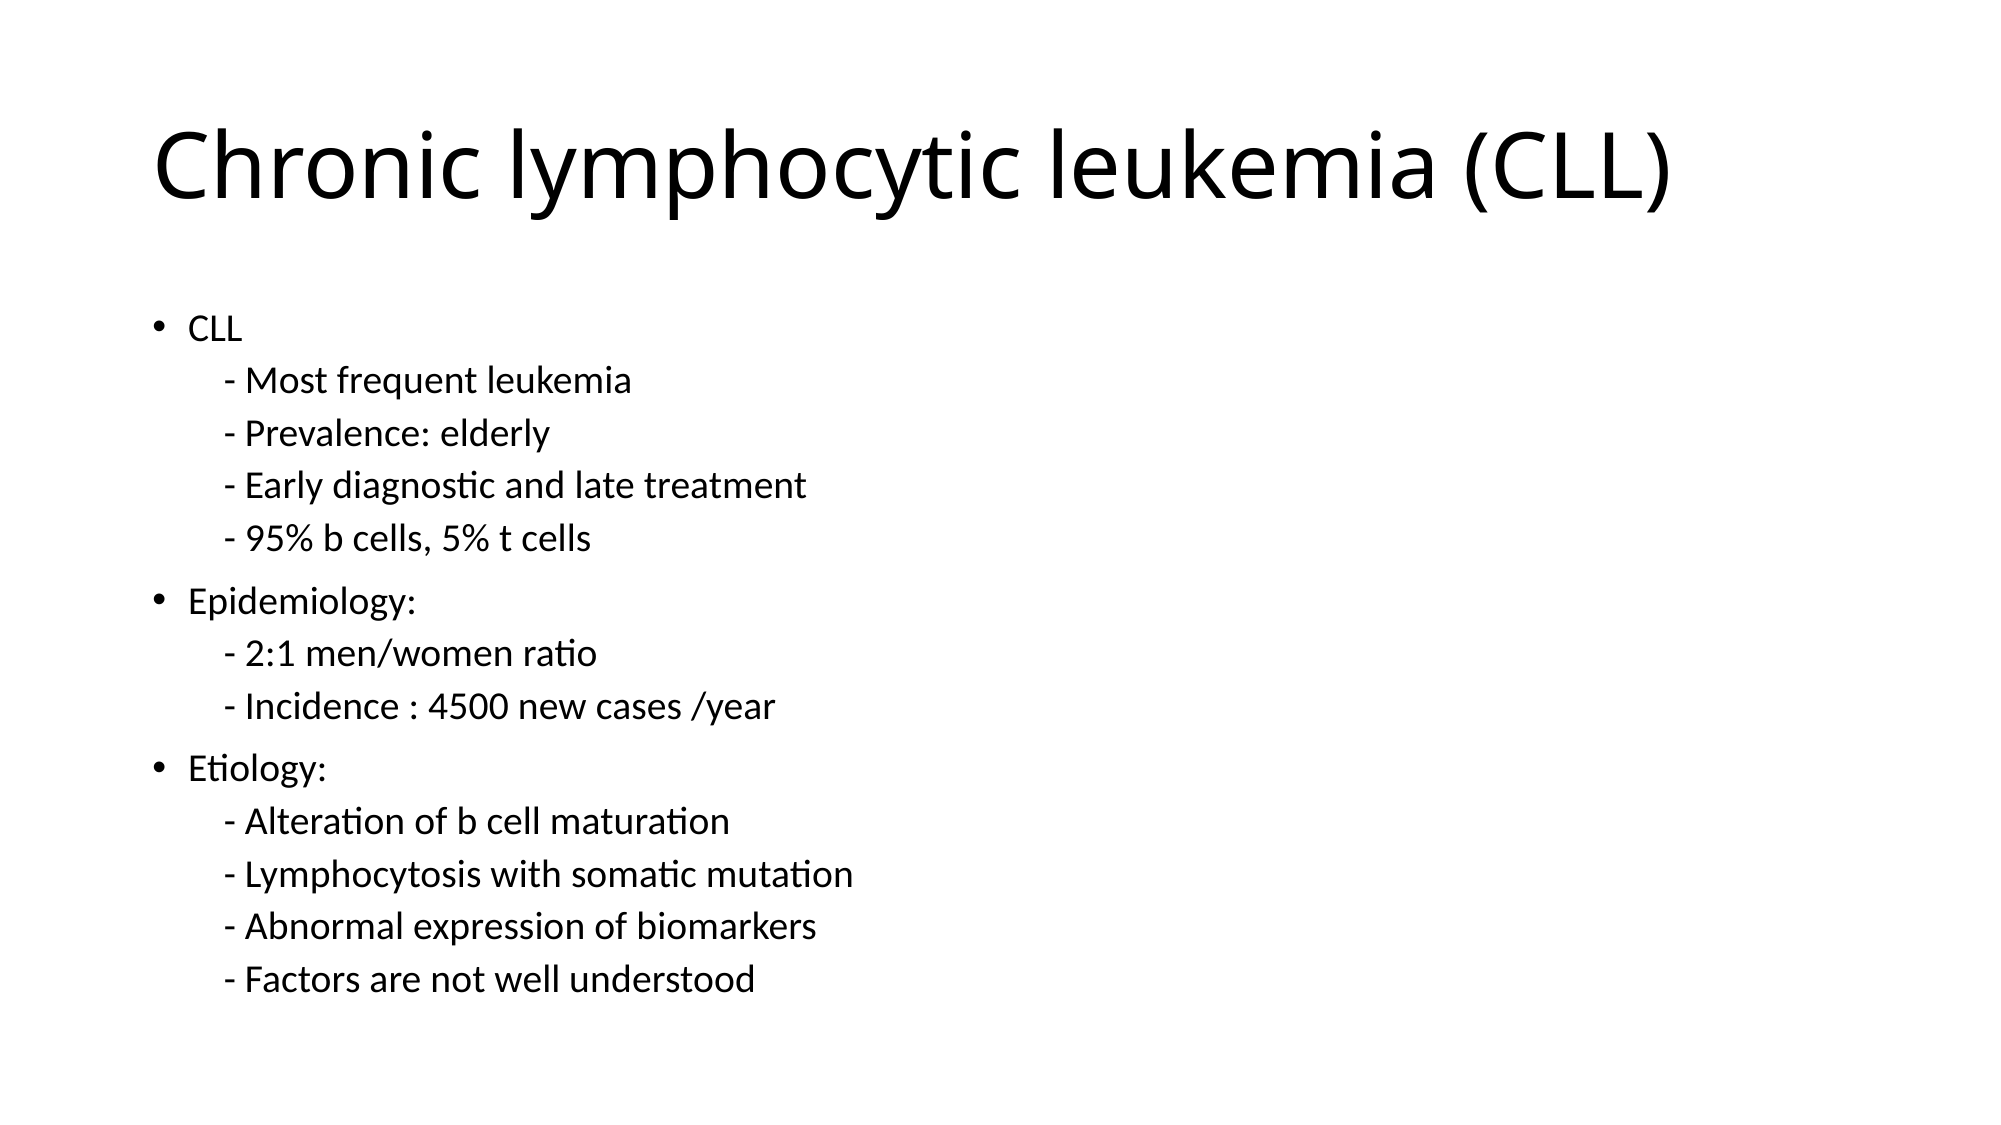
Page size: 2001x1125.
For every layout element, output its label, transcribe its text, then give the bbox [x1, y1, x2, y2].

list CLL - Most frequent leukemia - Prevalence: elderly - Early diagnostic and late treatment - 95% b cells, 5% t cells Epidemiology: - 2:1 men/women ratio - Incidence : 4500 new cases /year Etiology: - Alteration of b cell maturation - Lymphocytosis with somatic mutation - Abnormal expression of biomarkers - Factors are not well understood [137, 299, 1863, 1014]
title Chronic lymphocytic leukemia (CLL) [137, 59, 1863, 278]
